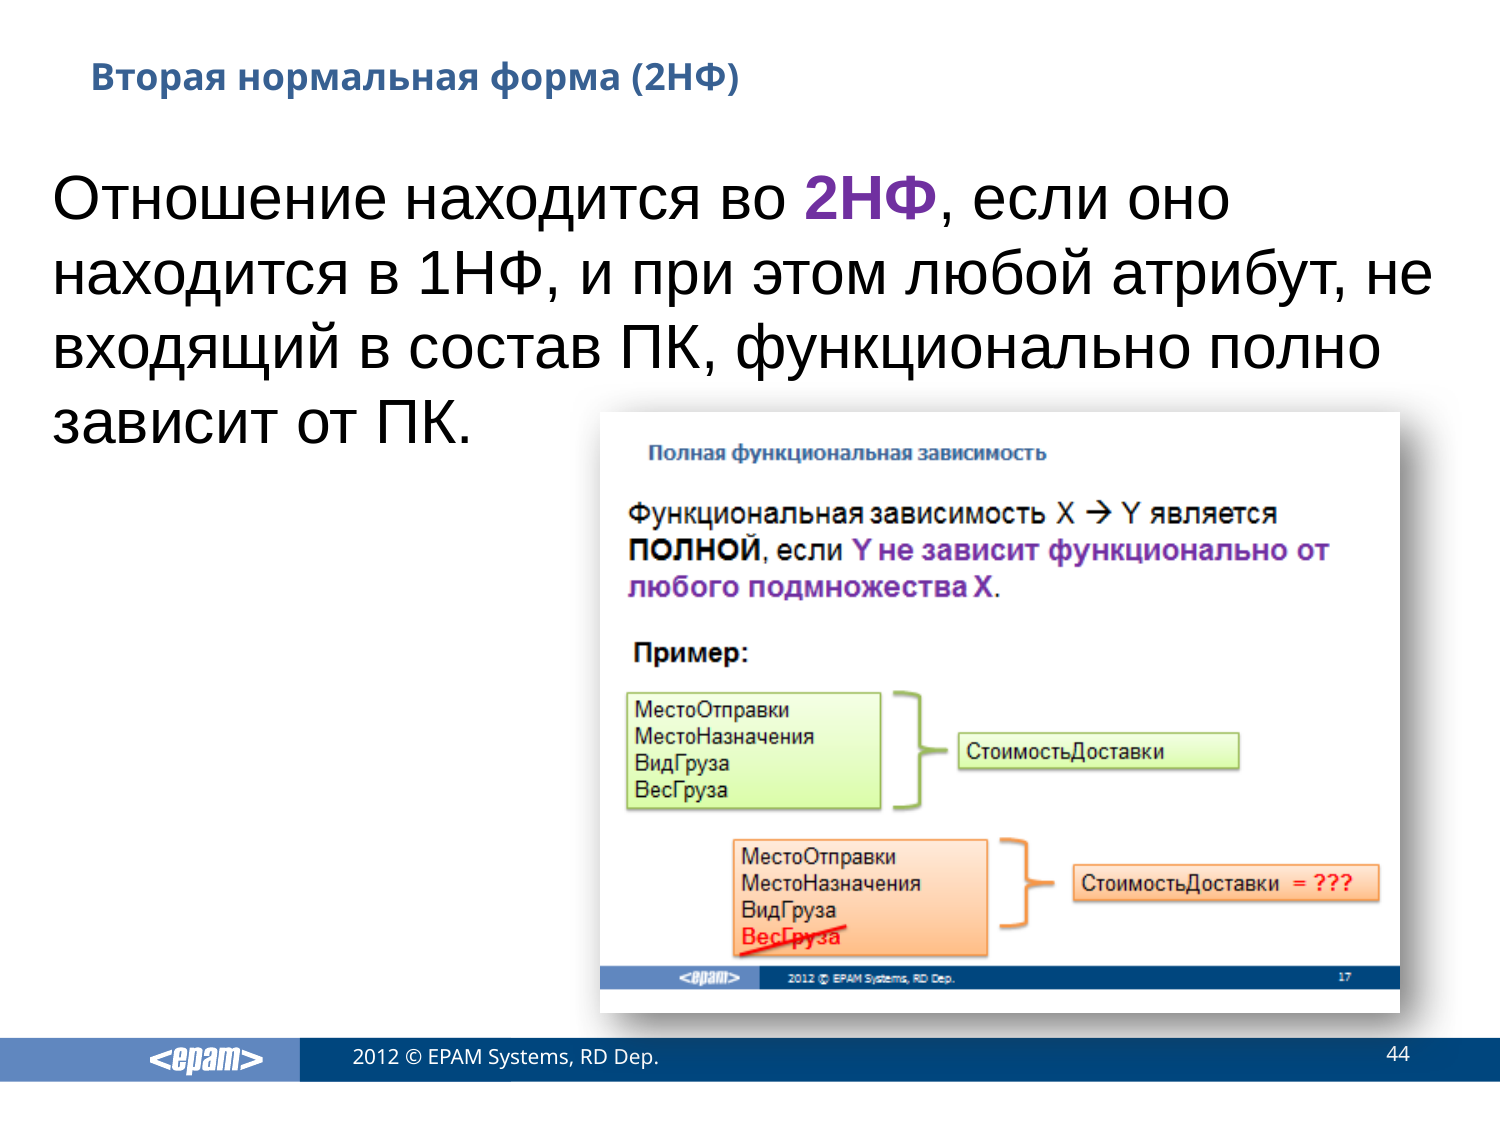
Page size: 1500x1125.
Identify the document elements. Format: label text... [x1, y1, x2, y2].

text_box Отношение находится во 2НФ, если оно находится в 1НФ, и при этом любой атрибут, не входящий в состав ПК, функционально полно зависит от ПК. [37, 149, 1463, 481]
picture [599, 412, 1401, 1013]
slide_number 44 [1262, 1051, 1425, 1085]
footer 2012 © EPAM Systems, RD Dep. [337, 1028, 738, 1088]
title Вторая нормальная форма (2НФ) [75, 45, 1425, 149]
